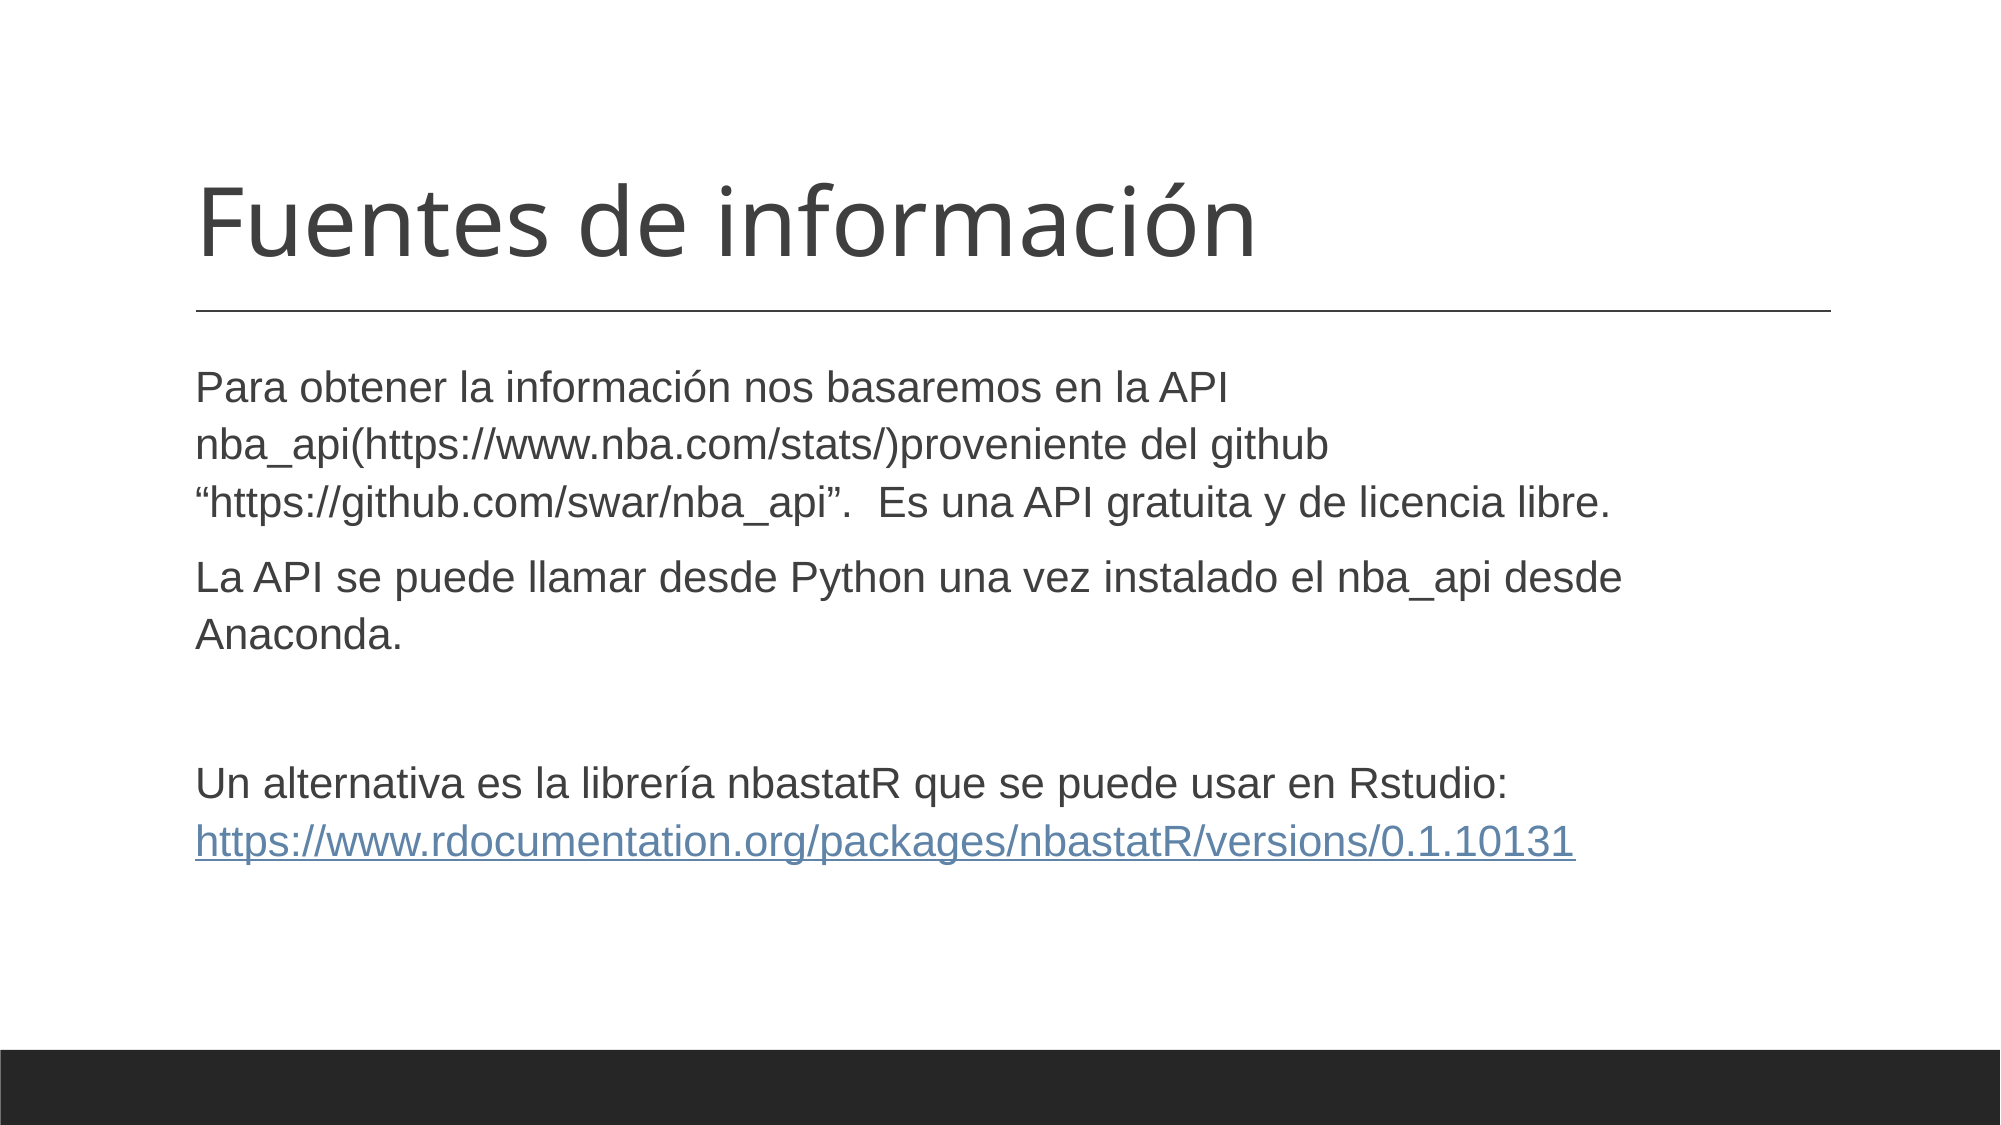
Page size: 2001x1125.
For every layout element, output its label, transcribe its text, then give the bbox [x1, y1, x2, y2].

list Para obtener la información nos basaremos en la API nba_api(https://www.nba.com/stats/)proveniente del github “https://github.com/swar/nba_api”. Es una API gratuita y de licencia libre. La API se puede llamar desde Python una vez instalado el nba_api desde Anaconda. Un alternativa es la librería nbastatR que se puede usar en Rstudio: https://www.rdocumentation.org/packages/nbastatR/versions/0.1.10131 [180, 345, 1830, 963]
title Fuentes de información [180, 47, 1830, 285]
